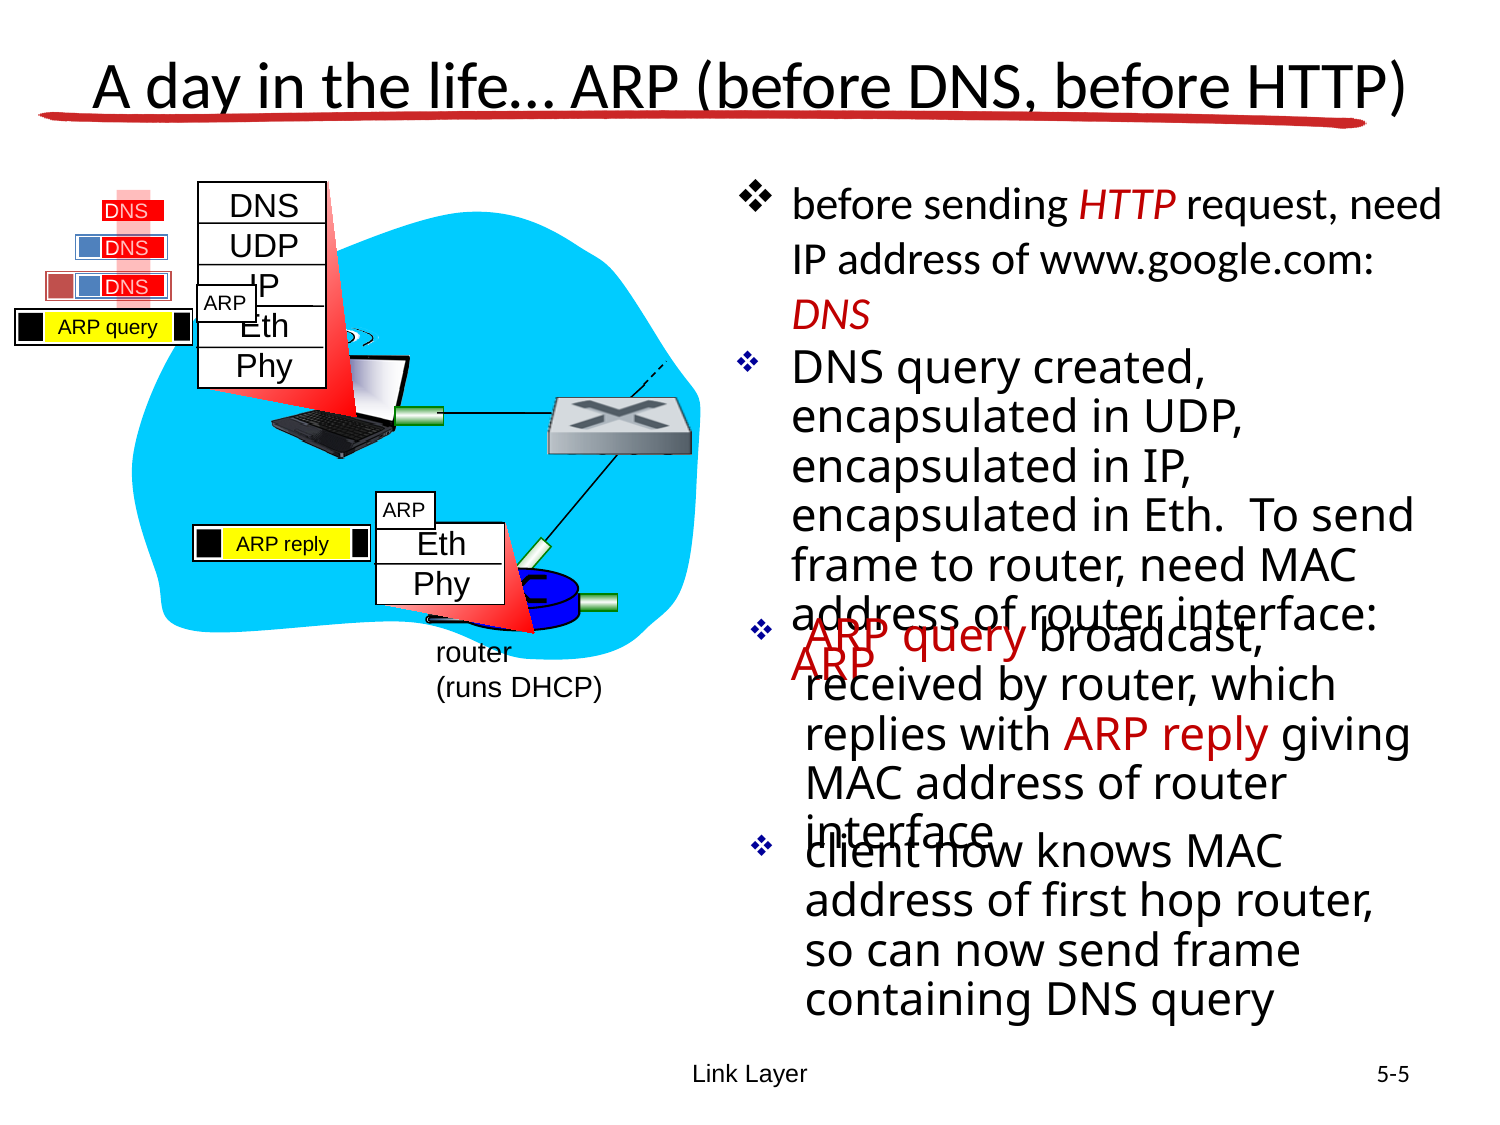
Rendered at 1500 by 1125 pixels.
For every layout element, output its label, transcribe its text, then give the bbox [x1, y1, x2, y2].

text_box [367, 489, 535, 634]
text_box client now knows MAC address of first hop router, so can now send frame containing DNS query [733, 820, 1437, 1033]
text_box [14, 306, 193, 347]
text_box DNS query created, encapsulated in UDP, encapsulated in IP, encapsulated in Eth. To send frame to router, need MAC address of router interface: ARP [719, 336, 1473, 551]
slide_number 5-5 [1074, 1042, 1425, 1103]
text_box ARP query broadcast, received by router, which replies with ARP reply giving MAC address of router interface [733, 604, 1453, 861]
picture [31, 104, 1382, 134]
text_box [188, 282, 262, 323]
list before sending HTTP request, need IP address of www.google.com: DNS [720, 166, 1486, 374]
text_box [195, 177, 357, 418]
title A day in the life… ARP (before DNS, before HTTP) [24, 0, 1478, 165]
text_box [126, 208, 711, 713]
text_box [45, 189, 172, 304]
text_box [192, 522, 371, 564]
footer Link Layer [512, 1042, 988, 1103]
